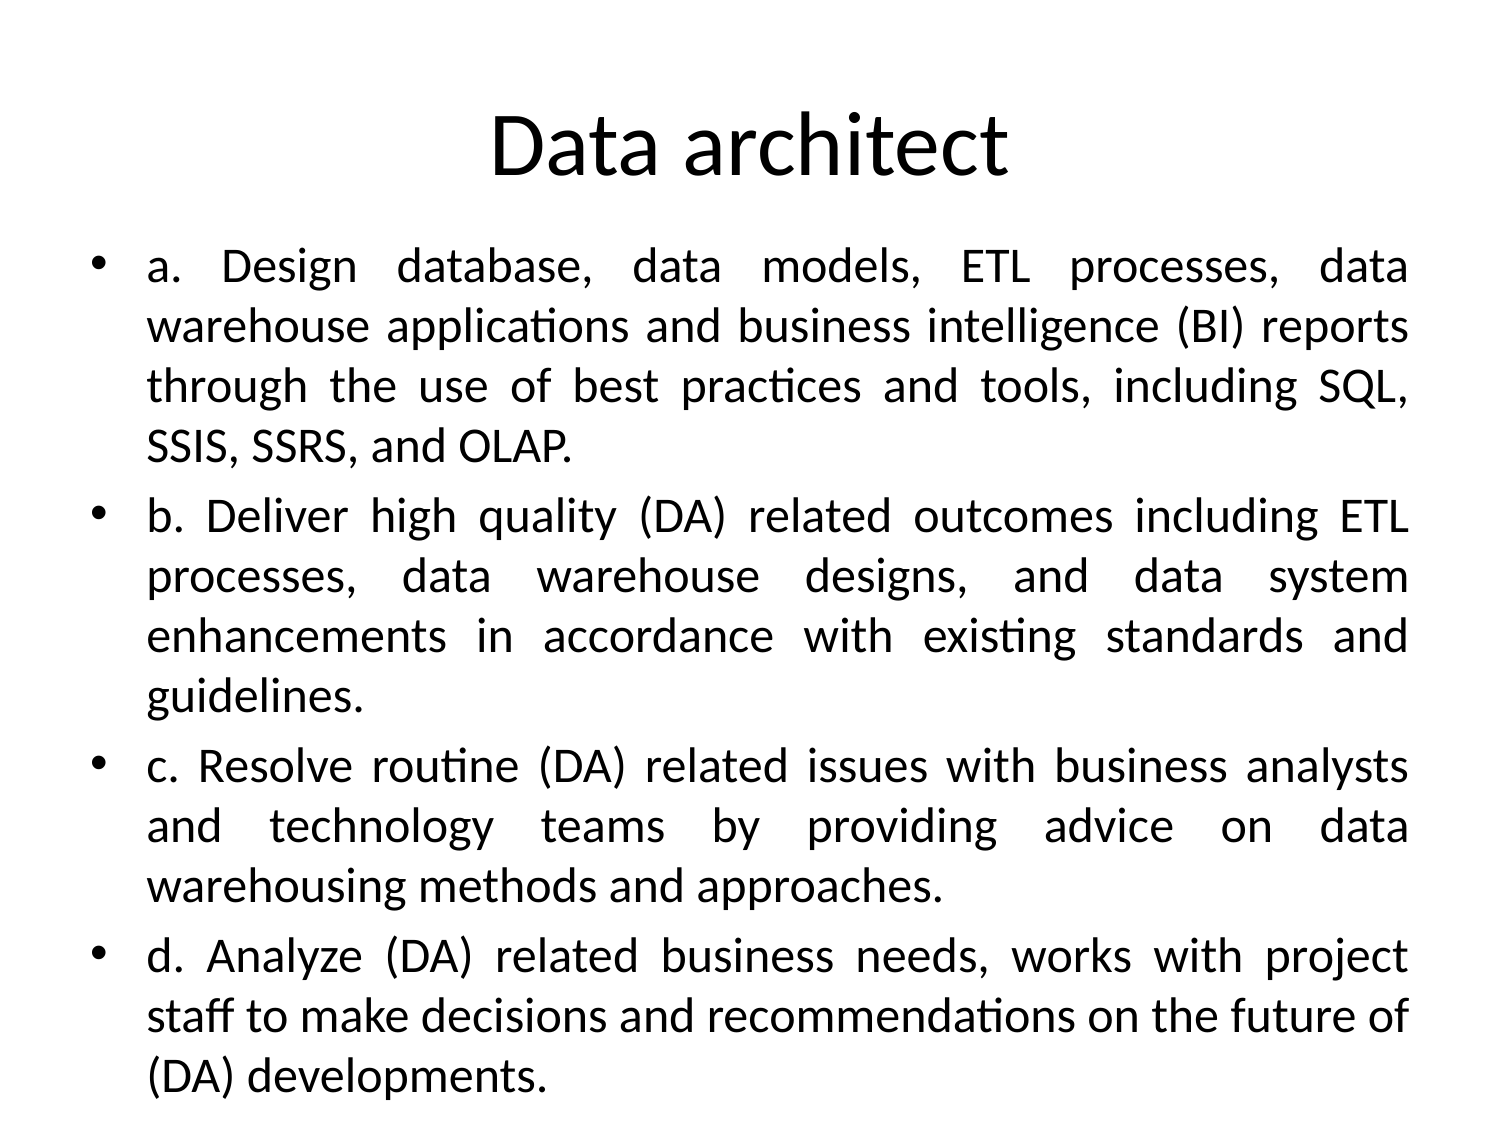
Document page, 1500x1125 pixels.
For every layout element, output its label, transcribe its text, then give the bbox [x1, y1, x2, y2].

title Data architect [75, 45, 1425, 224]
list a. Design database, data models, ETL processes, data warehouse applications and business intelligence (BI) reports through the use of best practices and tools, including SQL, SSIS, SSRS, and OLAP. b. Deliver high quality (DA) related outcomes including ETL processes, data warehouse designs, and data system enhancements in accordance with existing standards and guidelines. c. Resolve routine (DA) related issues with business analysts and technology teams by providing advice on data warehousing methods and approaches. d. Analyze (DA) related business needs, works with project staff to make decisions and recommendations on the future of (DA) developments. [75, 224, 1425, 968]
